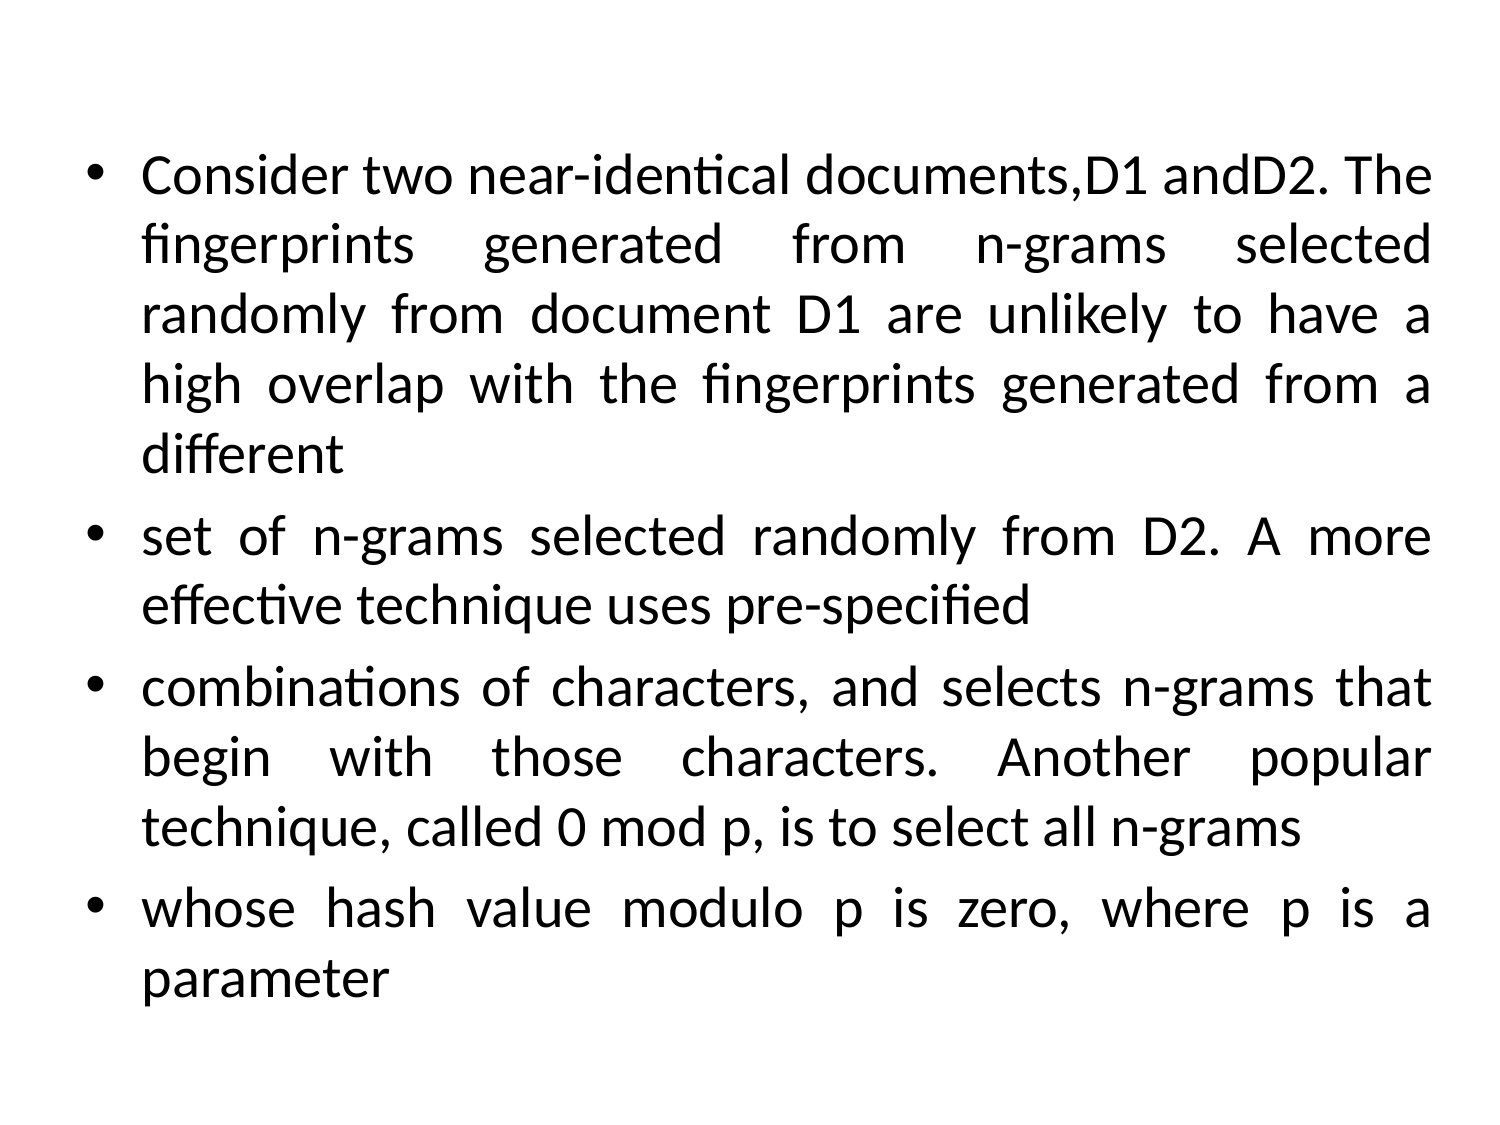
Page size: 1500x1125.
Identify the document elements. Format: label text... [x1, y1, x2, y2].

list Consider two near-identical documents,D1 andD2. The fingerprints generated from n-grams selected randomly from document D1 are unlikely to have a high overlap with the fingerprints generated from a different set of n-grams selected randomly from D2. A more effective technique uses pre-specified combinations of characters, and selects n-grams that begin with those characters. Another popular technique, called 0 mod p, is to select all n-grams whose hash value modulo p is zero, where p is a parameter [70, 46, 1449, 1090]
